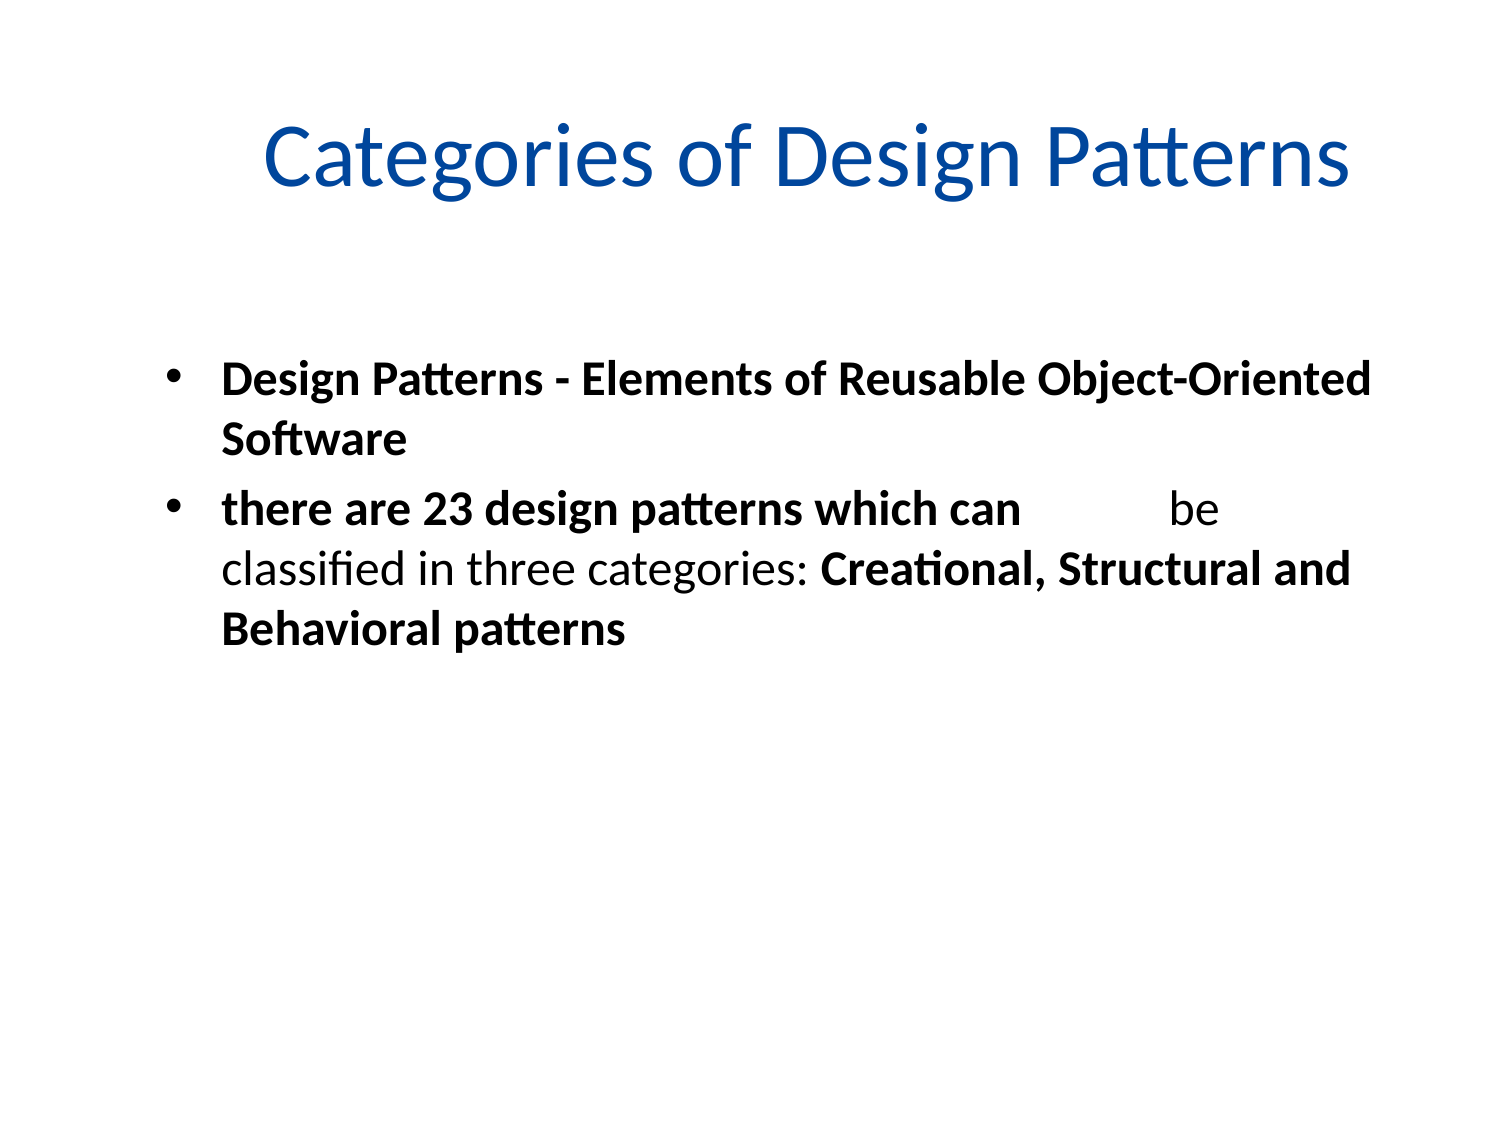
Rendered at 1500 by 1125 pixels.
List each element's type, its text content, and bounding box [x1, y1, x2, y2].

title Categories of Design Patterns [137, 75, 1500, 225]
list Design Patterns - Elements of Reusable Object-Oriented Software there are 23 design patterns which can be classified in three categories: Creational, Structural and Behavioral patterns [150, 337, 1425, 1043]
